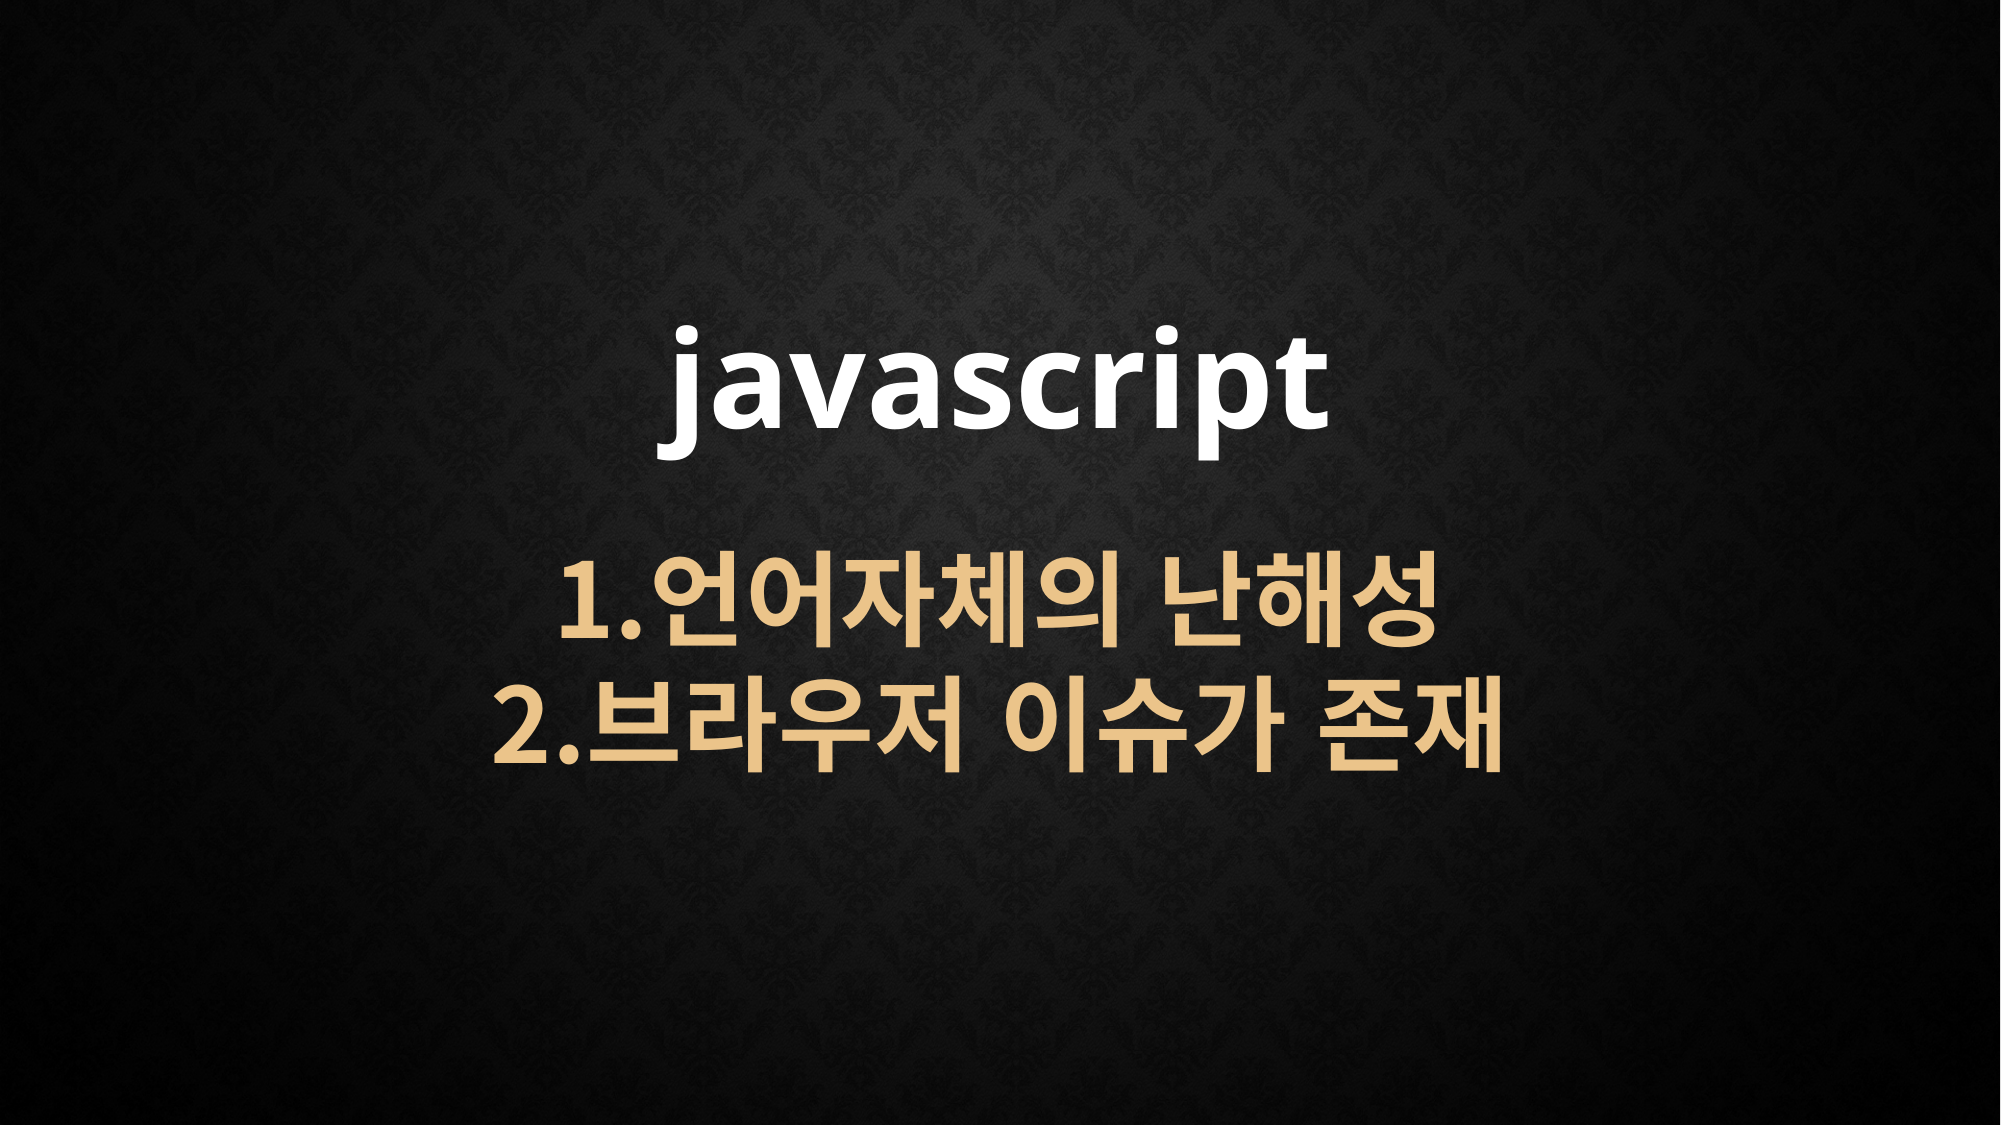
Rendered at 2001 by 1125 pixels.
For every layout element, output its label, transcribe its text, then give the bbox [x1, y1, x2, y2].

text_box 언어자체의 난해성 브라우저 이슈가 존재 [476, 527, 1524, 792]
text_box javascript [652, 286, 1348, 464]
